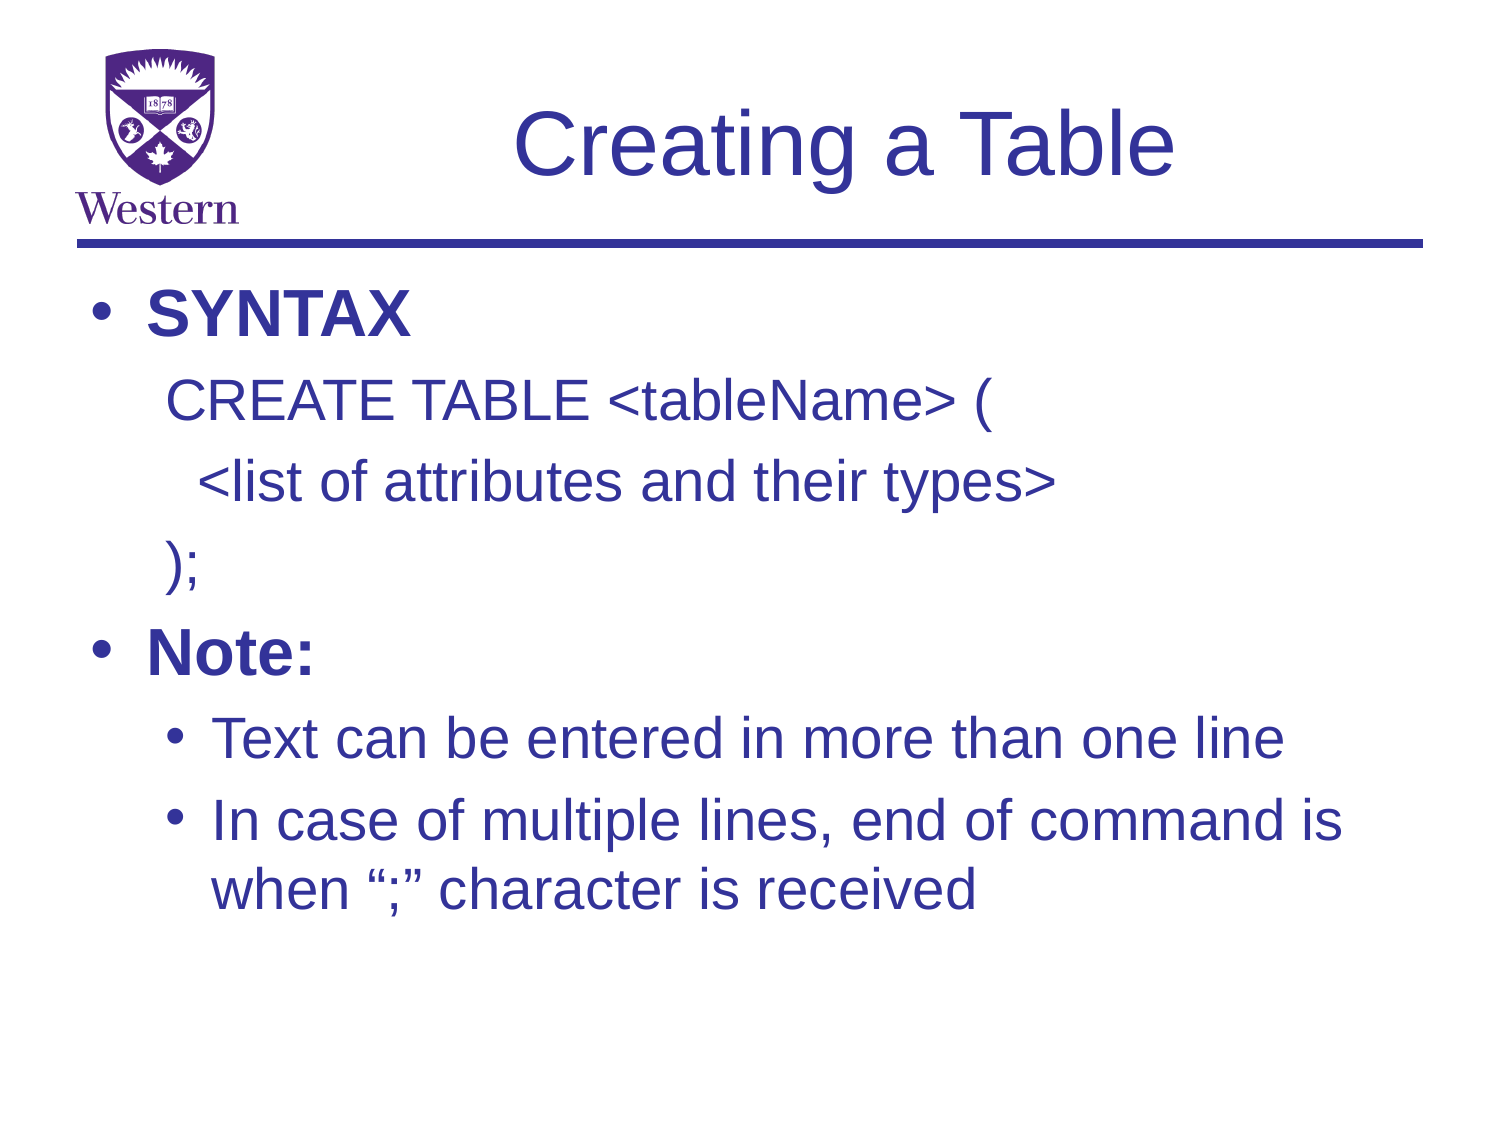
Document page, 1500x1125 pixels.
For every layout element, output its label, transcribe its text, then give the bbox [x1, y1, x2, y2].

title Creating a Table [265, 45, 1425, 233]
picture [75, 49, 239, 224]
list SYNTAX CREATE TABLE <tableName> ( <list of attributes and their types> ); Note: Text can be entered in more than one line In case of multiple lines, end of command is when “;” character is received [75, 262, 1425, 1005]
